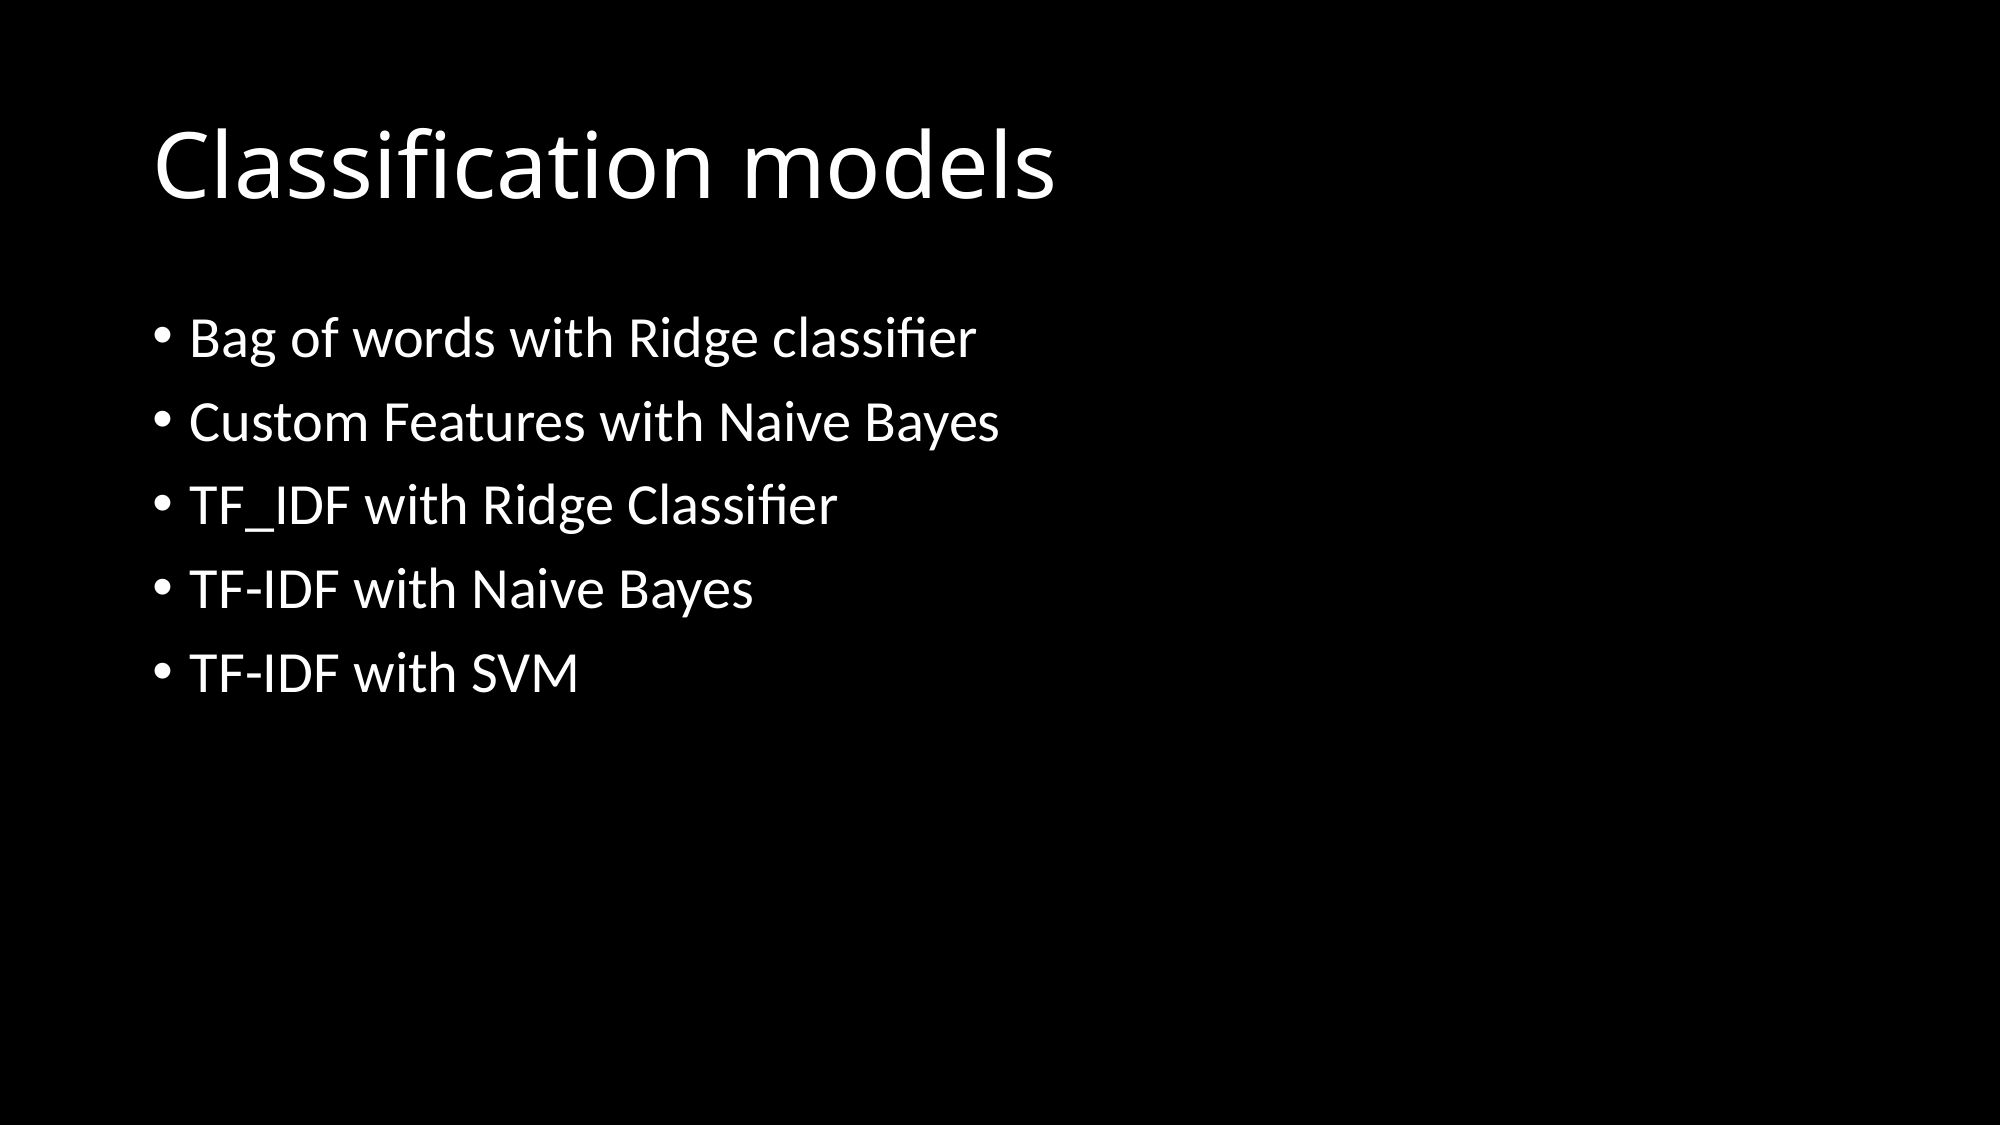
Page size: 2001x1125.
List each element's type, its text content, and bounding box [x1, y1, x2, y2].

list Bag of words with Ridge classifier Custom Features with Naive Bayes TF_IDF with Ridge Classifier TF-IDF with Naive Bayes TF-IDF with SVM [137, 299, 1863, 1014]
title Classification models [137, 59, 1863, 278]
